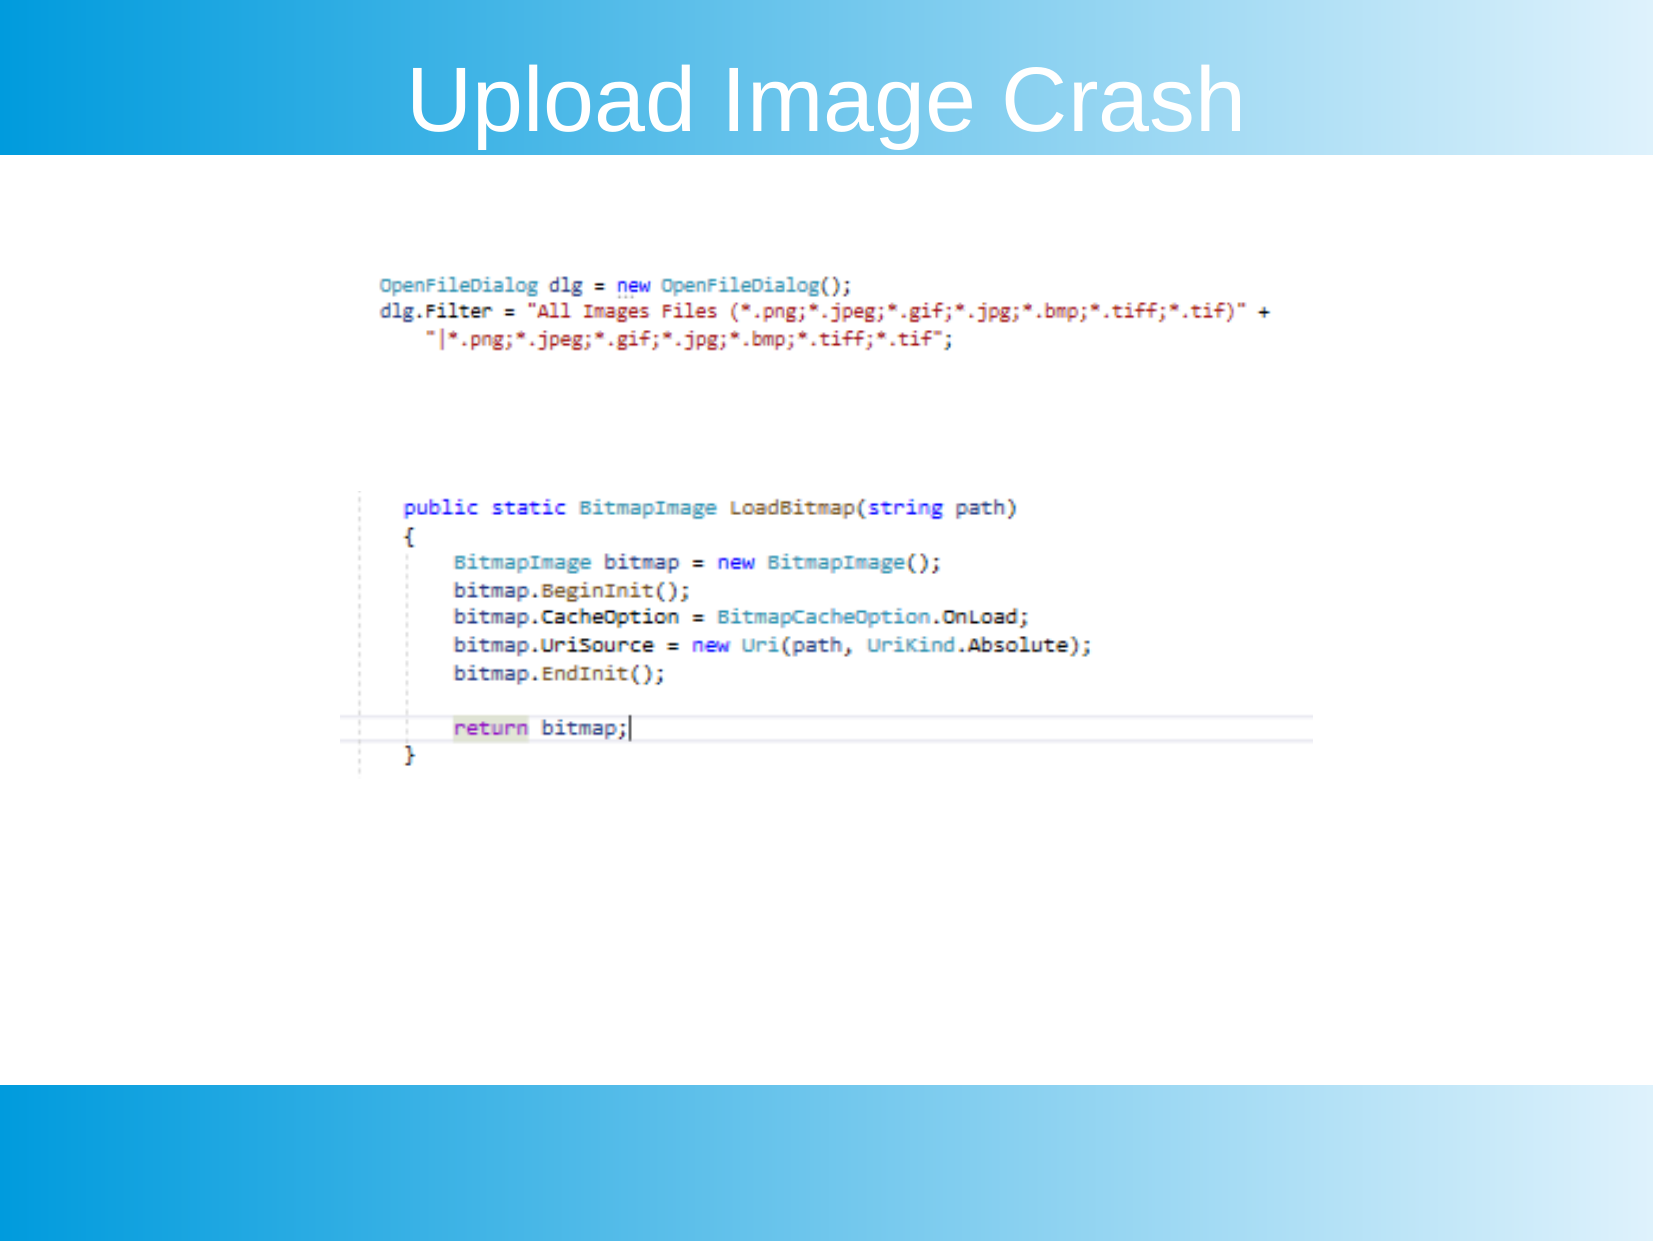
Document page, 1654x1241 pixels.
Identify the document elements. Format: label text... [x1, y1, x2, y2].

title Upload Image Crash [82, 51, 1571, 152]
picture [340, 271, 1314, 372]
picture [340, 491, 1314, 779]
